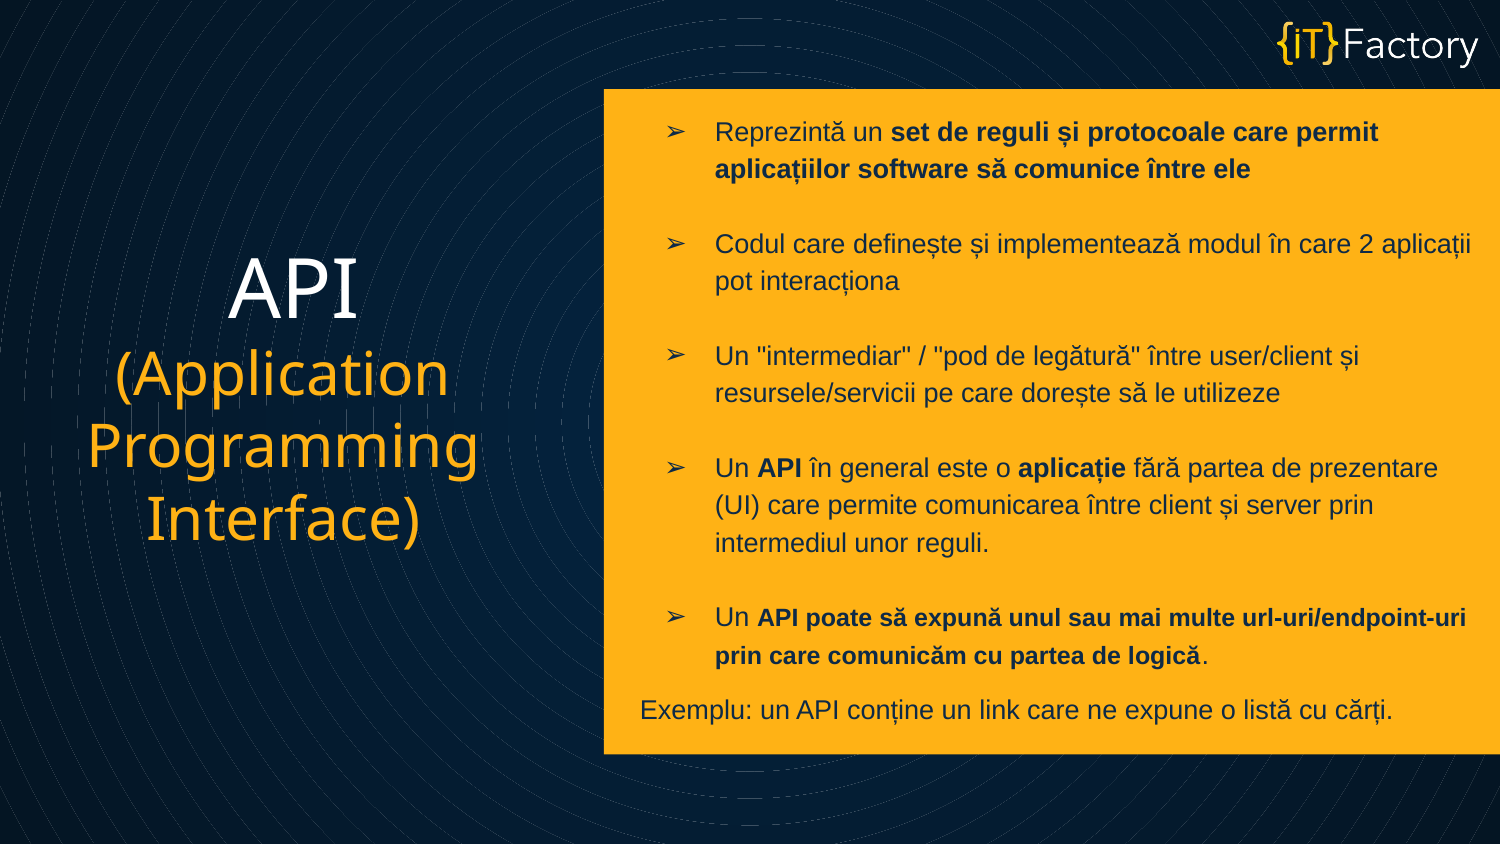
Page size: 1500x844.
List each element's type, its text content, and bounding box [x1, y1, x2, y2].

picture [1277, 16, 1479, 73]
title API (Application Programming Interface) [29, 222, 538, 568]
text_box Reprezintă un set de reguli și protocoale care permit aplicațiilor software să comunice între ele Codul care definește și implementează modul în care 2 aplicații pot interacționa Un "intermediar" / "pod de legătură" între user/client și resursele/servicii pe care dorește să le utilizeze Un API în general este o aplicație fără partea de prezentare (UI) care permite comunicarea între client și server prin intermediul unor reguli. Un API poate să expună unul sau mai multe url-uri/endpoint-uri prin care comunicăm cu partea de logică. Exemplu: un API conține un link care ne expune o listă cu cărți. [625, 94, 1494, 753]
